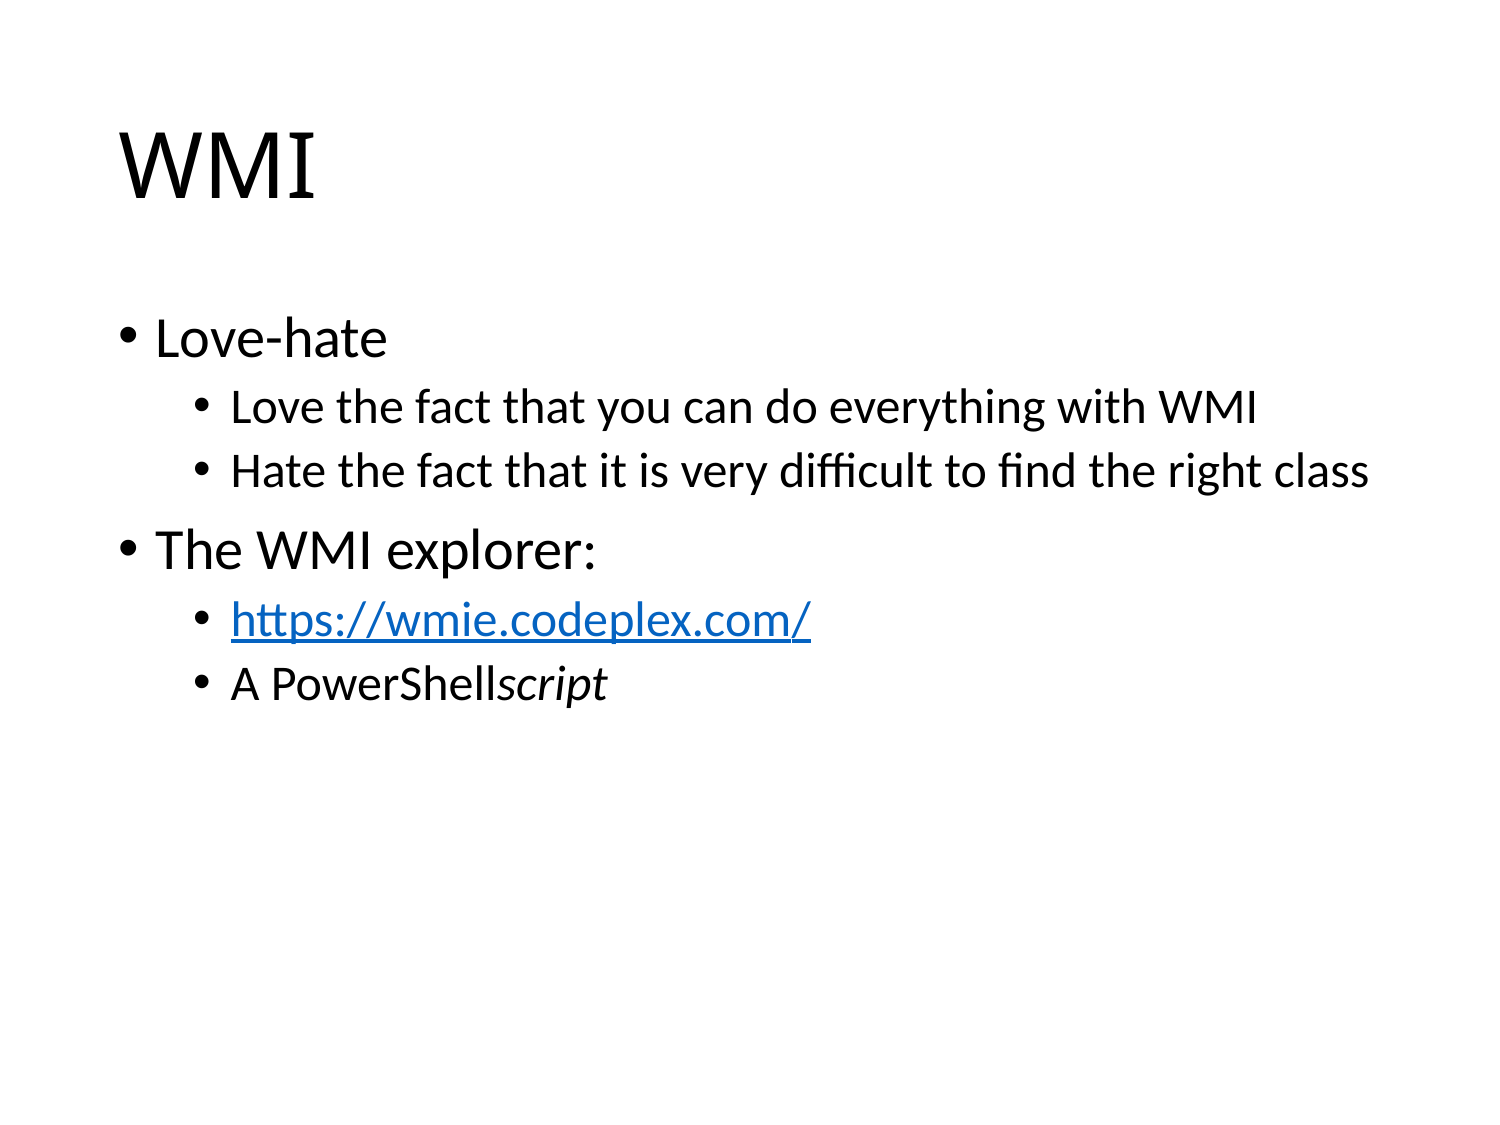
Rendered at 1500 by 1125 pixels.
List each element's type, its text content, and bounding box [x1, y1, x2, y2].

title WMI [103, 59, 1397, 278]
list Love-hate Love the fact that you can do everything with WMI Hate the fact that it is very difficult to find the right class The WMI explorer: https://wmie.codeplex.com/ A PowerShellscript [103, 299, 1397, 1014]
